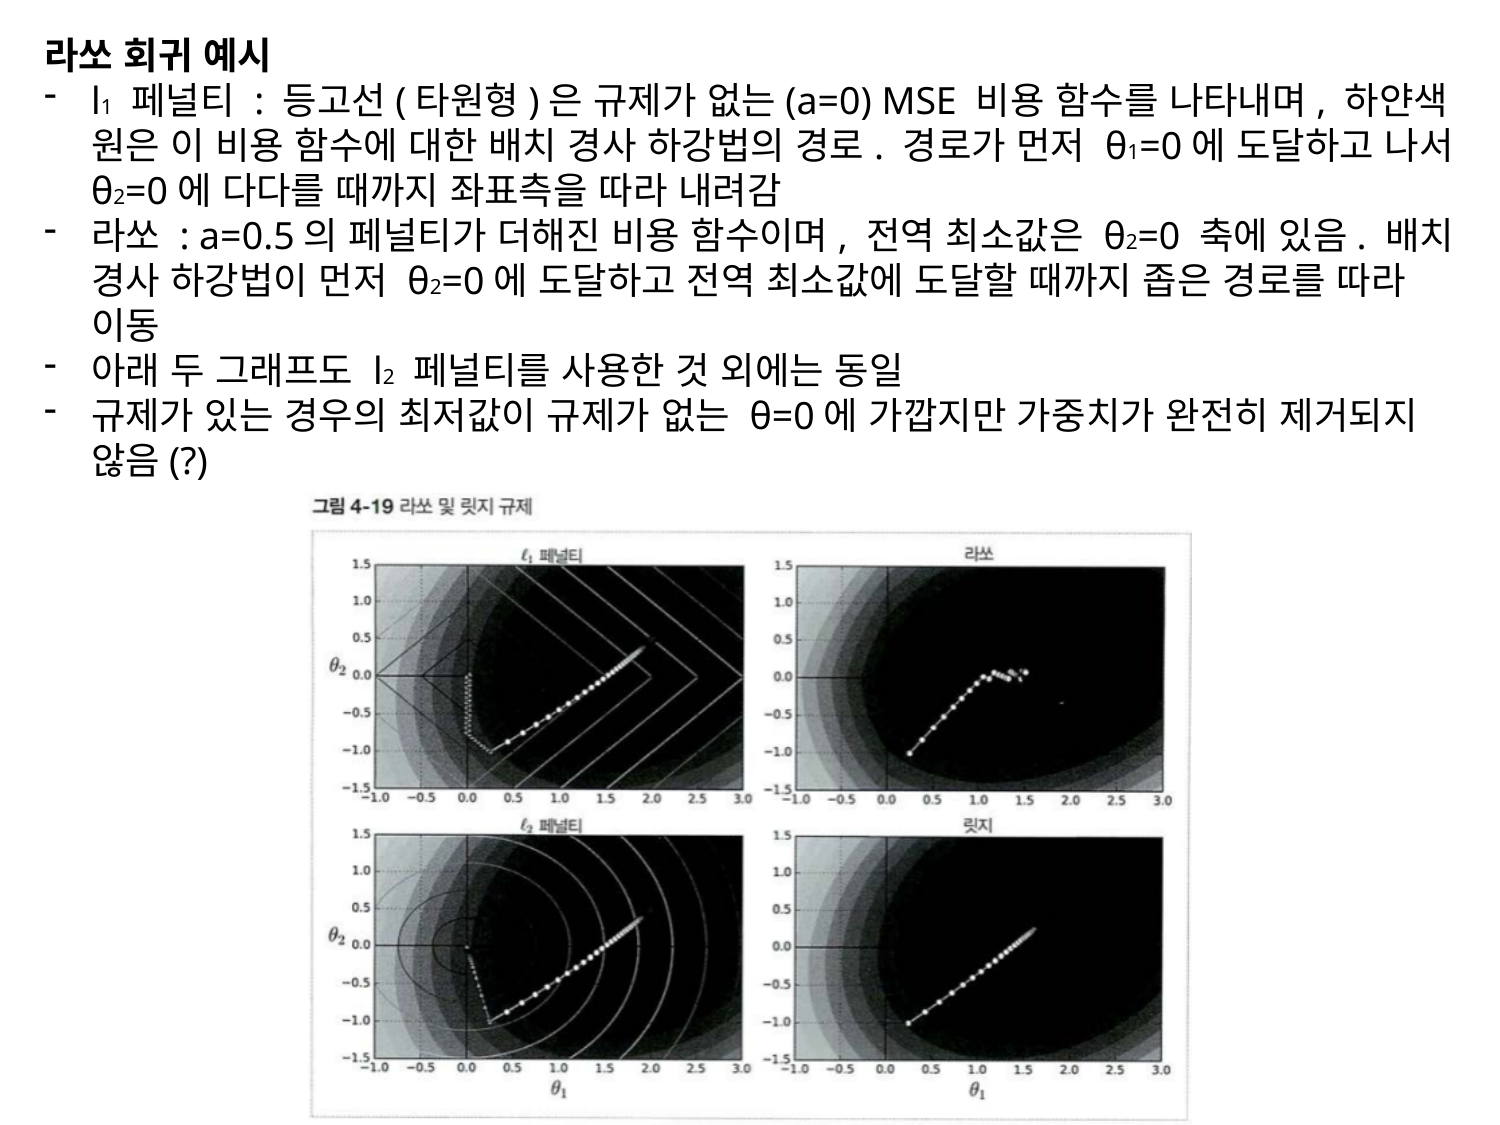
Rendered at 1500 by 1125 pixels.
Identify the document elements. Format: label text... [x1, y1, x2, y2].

text_box 라쏘 회귀 예시 l1 페널티 : 등고선(타원형)은 규제가 없는(a=0) MSE 비용 함수를 나타내며, 하얀색 원은 이 비용 함수에 대한 배치 경사 하강법의 경로. 경로가 먼저 θ1=0에 도달하고 나서 θ2=0에 다다를 때까지 좌표측을 따라 내려감 라쏘 : a=0.5의 페널티가 더해진 비용 함수이며, 전역 최소값은 θ2=0 축에 있음. 배치 경사 하강법이 먼저 θ2=0에 도달하고 전역 최소값에 도달할 때까지 좁은 경로를 따라 이동 아래 두 그래프도 l2 페널티를 사용한 것 외에는 동일 규제가 있는 경우의 최저값이 규제가 없는 θ=0에 가깝지만 가중치가 완전히 제거되지 않음(?) [29, 24, 1471, 489]
picture [307, 493, 1192, 1125]
